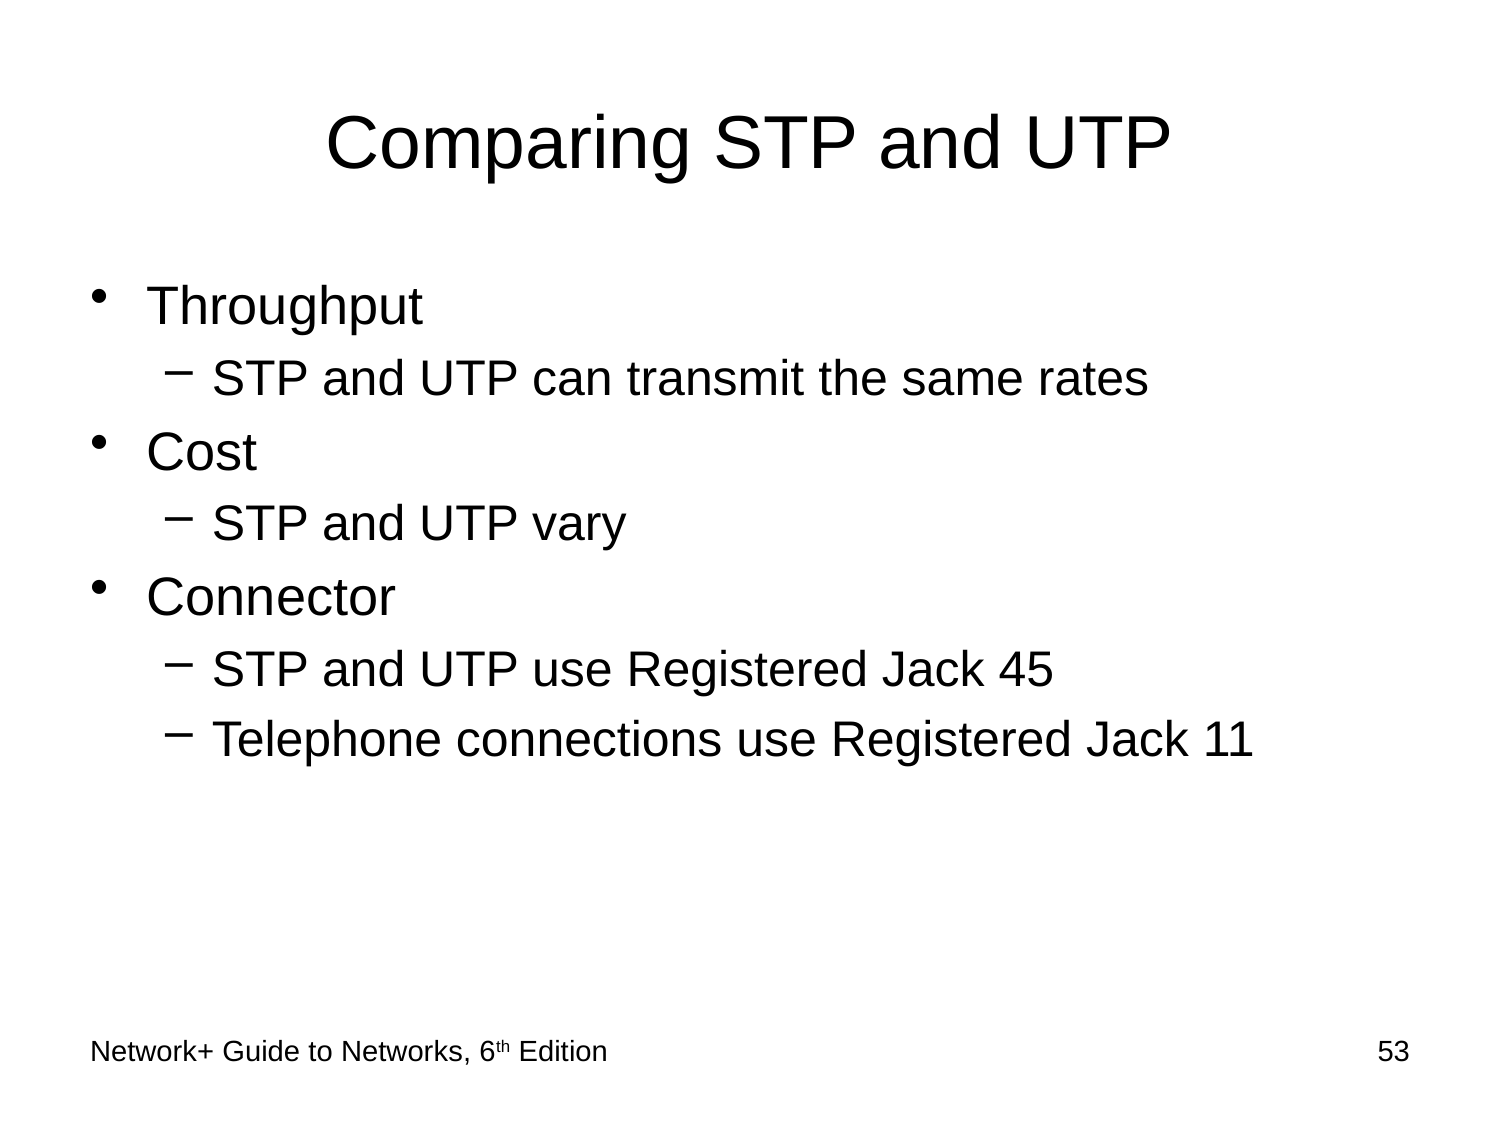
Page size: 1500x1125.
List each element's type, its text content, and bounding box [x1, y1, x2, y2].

list Throughput STP and UTP can transmit the same rates Cost STP and UTP vary Connector STP and UTP use Registered Jack 45 Telephone connections use Registered Jack 11 [75, 262, 1425, 1005]
title Comparing STP and UTP [75, 45, 1425, 233]
slide_number 53 [1074, 1024, 1426, 1103]
footer Network+ Guide to Networks, 6th Edition [74, 1024, 988, 1103]
